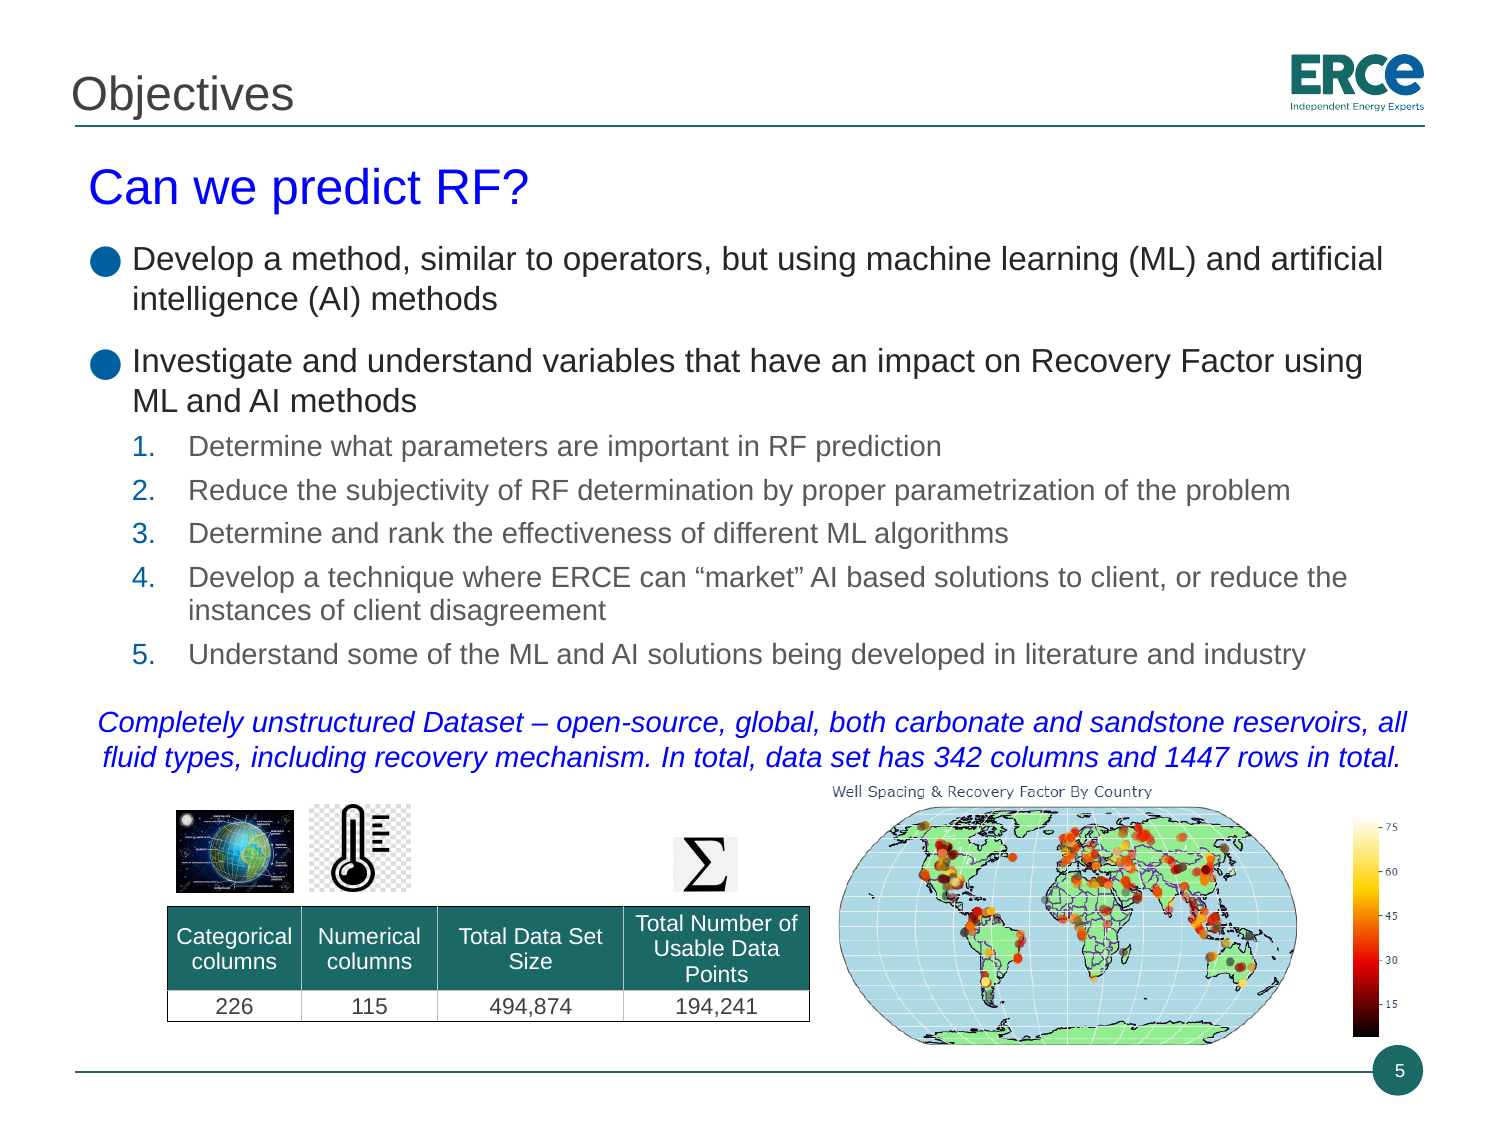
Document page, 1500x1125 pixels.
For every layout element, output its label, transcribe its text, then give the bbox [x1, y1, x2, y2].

table_cell 494,874 [438, 991, 623, 1021]
table_cell 194,241 [624, 991, 809, 1021]
picture [673, 837, 738, 892]
table_cell 115 [302, 991, 437, 1021]
picture [309, 804, 411, 892]
table_header Categorical columns [168, 907, 301, 990]
title Objectives [56, 10, 1428, 129]
text_box Completely unstructured Dataset – open-source, global, both carbonate and sandstone reservoirs, all fluid types, including recovery mechanism. In total, data set has 342 columns and 1447 rows in total. [76, 695, 1430, 781]
table_header Numerical columns [302, 907, 437, 990]
picture [826, 785, 1407, 1046]
slide_number 5 [1372, 1046, 1424, 1096]
table_header Total Number of Usable Data Points [624, 907, 809, 990]
picture [176, 810, 294, 893]
table_cell 226 [168, 991, 301, 1021]
list Can we predict RF? Develop a method, similar to operators, but using machine learning (ML) and artificial intelligence (AI) methods Investigate and understand variables that have an impact on Recovery Factor using ML and AI methods Determine what parameters are important in RF prediction Reduce the subjectivity of RF determination by proper parametrization of the problem Determine and rank the effectiveness of different ML algorithms Develop a technique where ERCE can “market” AI based solutions to client, or reduce the instances of client disagreement Understand some of the ML and AI solutions being developed in literature and industry [73, 146, 1424, 716]
table_header Total Data Set Size [438, 907, 623, 990]
